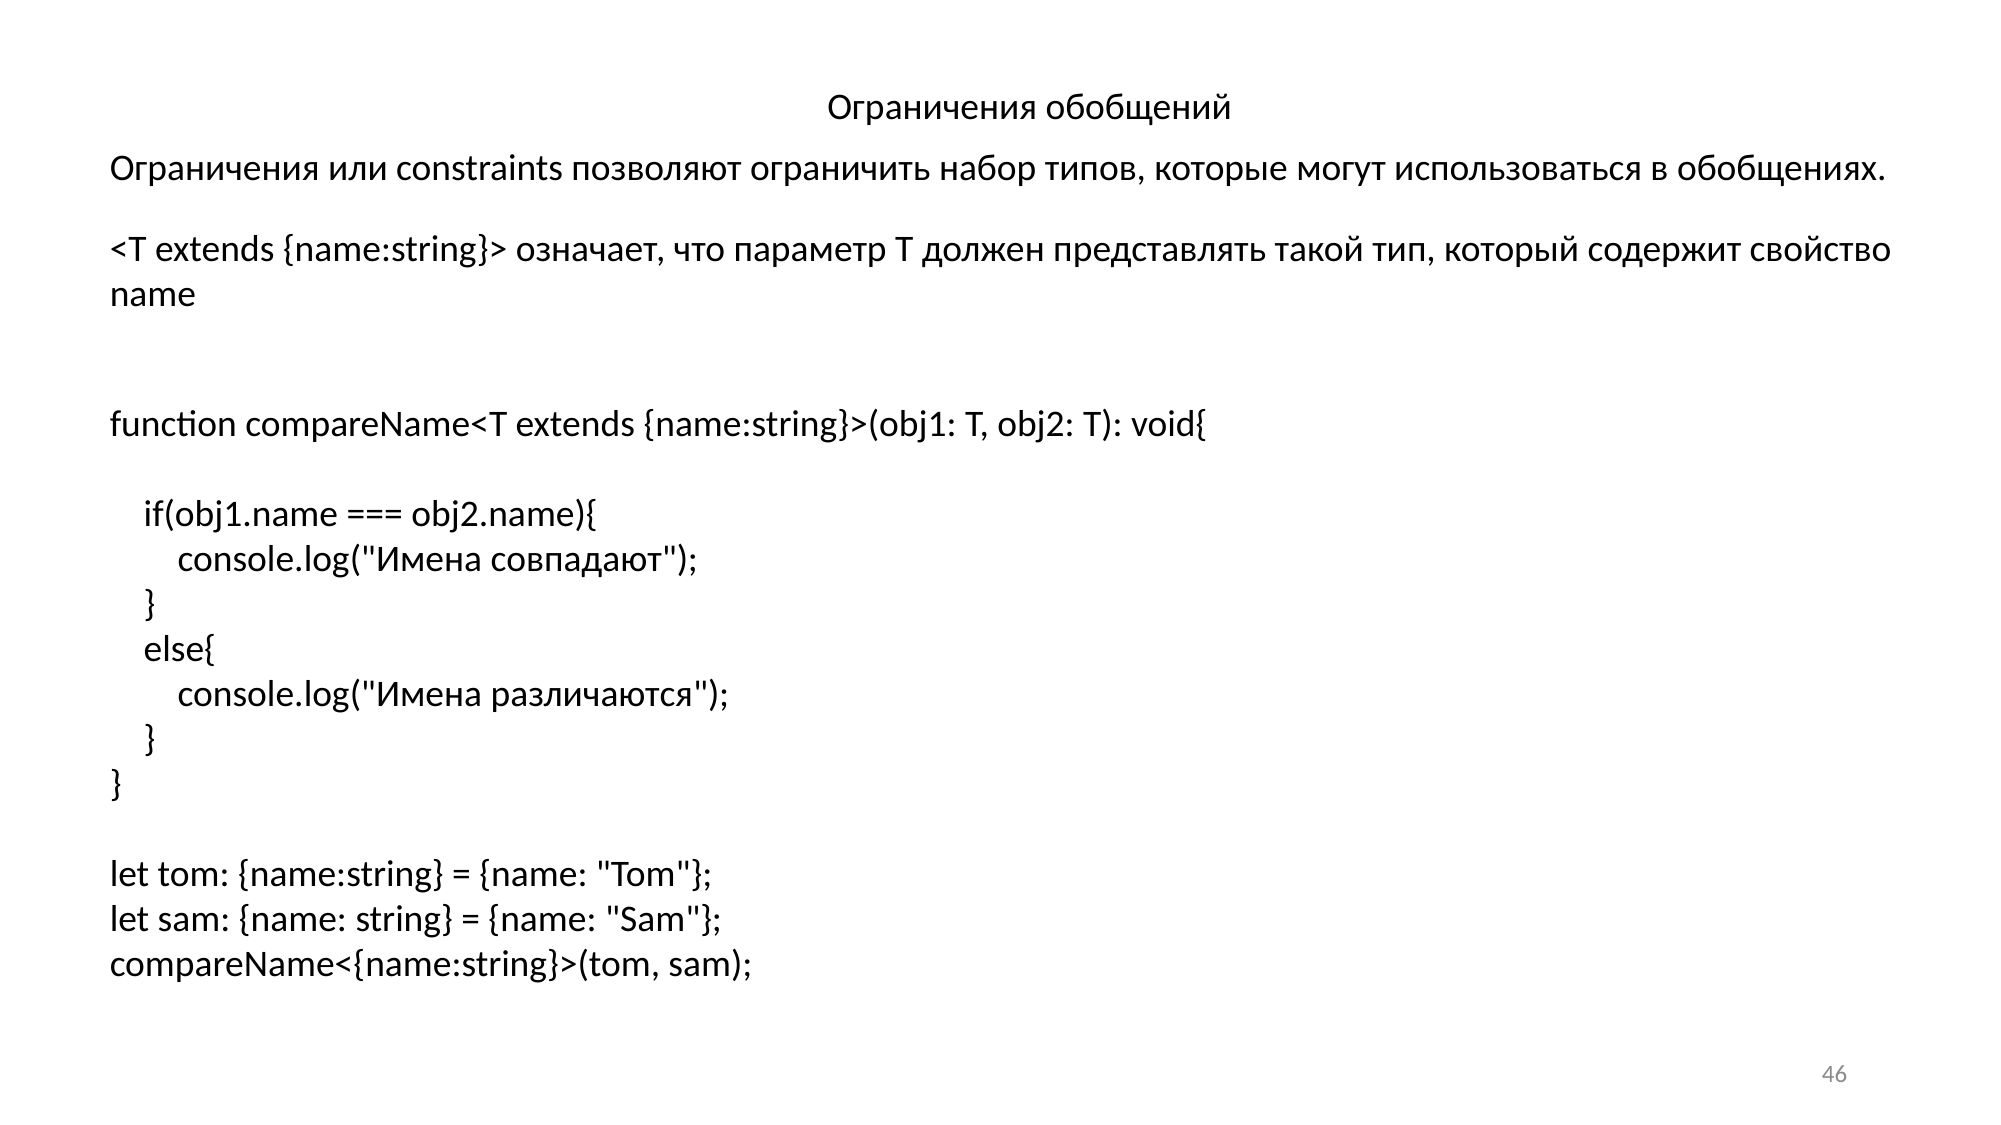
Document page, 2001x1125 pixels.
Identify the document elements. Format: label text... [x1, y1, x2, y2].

slide_number 46 [1412, 1042, 1863, 1103]
text_box Ограничения обобщений [812, 74, 1813, 135]
text_box function compareName<T extends {name:string}>(obj1: T, obj2: T): void{ if(obj1.name === obj2.name){ console.log("Имена совпадают"); } else{ console.log("Имена различаются"); } } let tom: {name:string} = {name: "Tom"}; let sam: {name: string} = {name: "Sam"}; compareName<{name:string}>(tom, sam); [94, 391, 1375, 992]
text_box Ограничения или constraints позволяют ограничить набор типов, которые могут использоваться в обобщениях. [95, 135, 1950, 195]
text_box <T extends {name:string}> означает, что параметр T должен представлять такой тип, который содержит свойство name [95, 216, 1930, 322]
